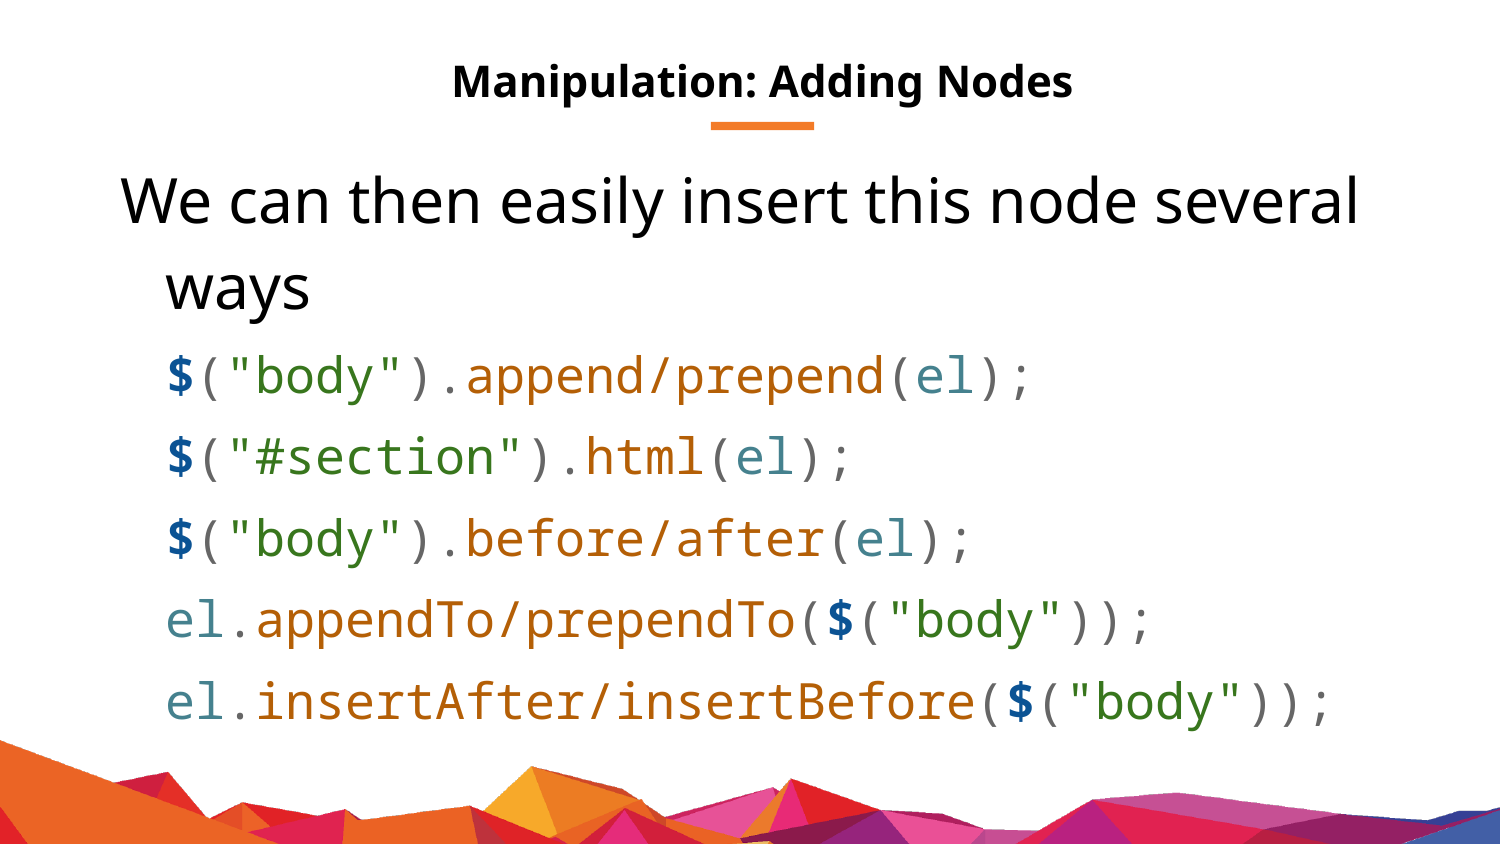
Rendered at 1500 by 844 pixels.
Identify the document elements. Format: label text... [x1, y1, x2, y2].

picture [0, 740, 1500, 844]
title Manipulation: Adding Nodes [94, 39, 1431, 110]
text_box We can then easily insert this node several ways $("body").append/prepend(el); $("#section").html(el); $("body").before/after(el); el.appendTo/prependTo($("body")); el.insertAfter/insertBefore($("body")); [75, 134, 1426, 791]
